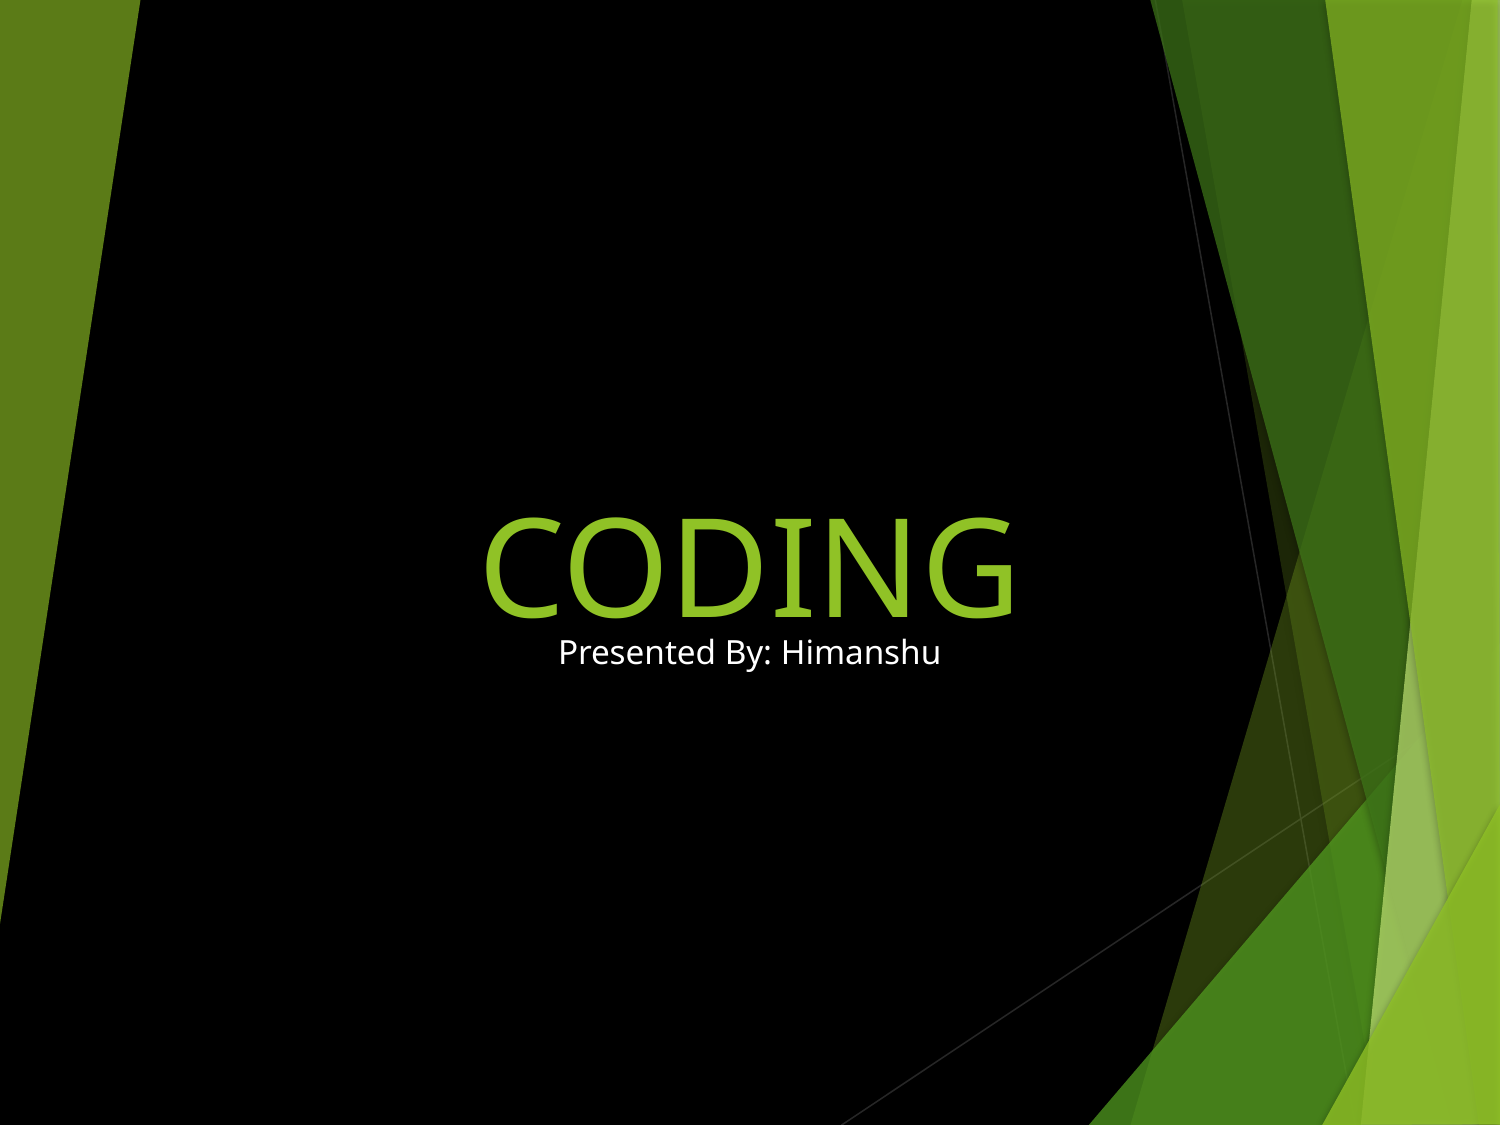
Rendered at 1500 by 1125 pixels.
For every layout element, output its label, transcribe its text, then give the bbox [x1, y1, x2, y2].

title CODING [272, 427, 1228, 623]
subtitle Presented By: Himanshu [272, 623, 1228, 804]
